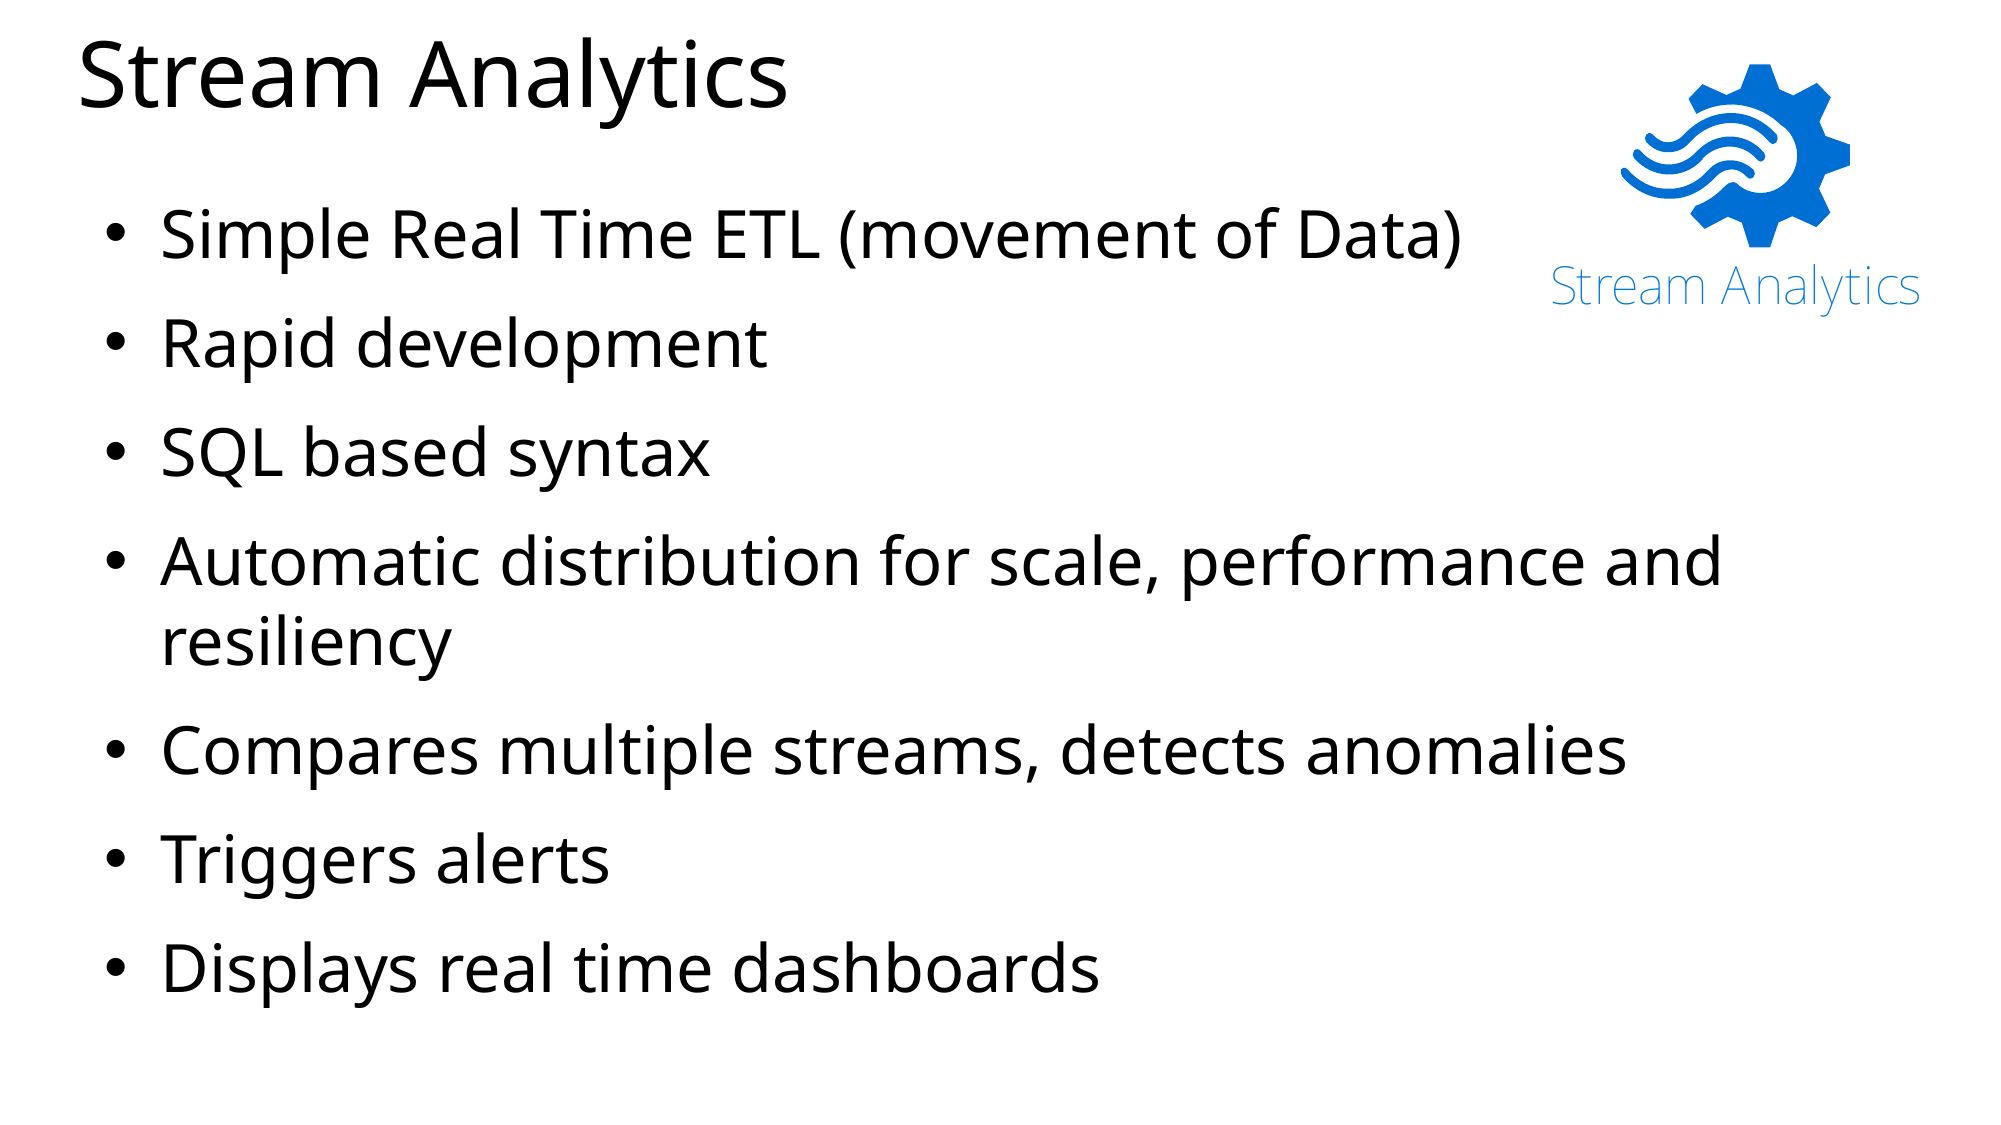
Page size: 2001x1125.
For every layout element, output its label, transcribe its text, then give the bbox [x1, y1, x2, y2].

picture [1517, 57, 1953, 351]
list Simple Real Time ETL (movement of Data) Rapid development SQL based syntax Automatic distribution for scale, performance and resiliency Compares multiple streams, detects anomalies Triggers alerts Displays real time dashboards [89, 184, 1971, 1078]
title Stream Analytics [62, 29, 1953, 205]
